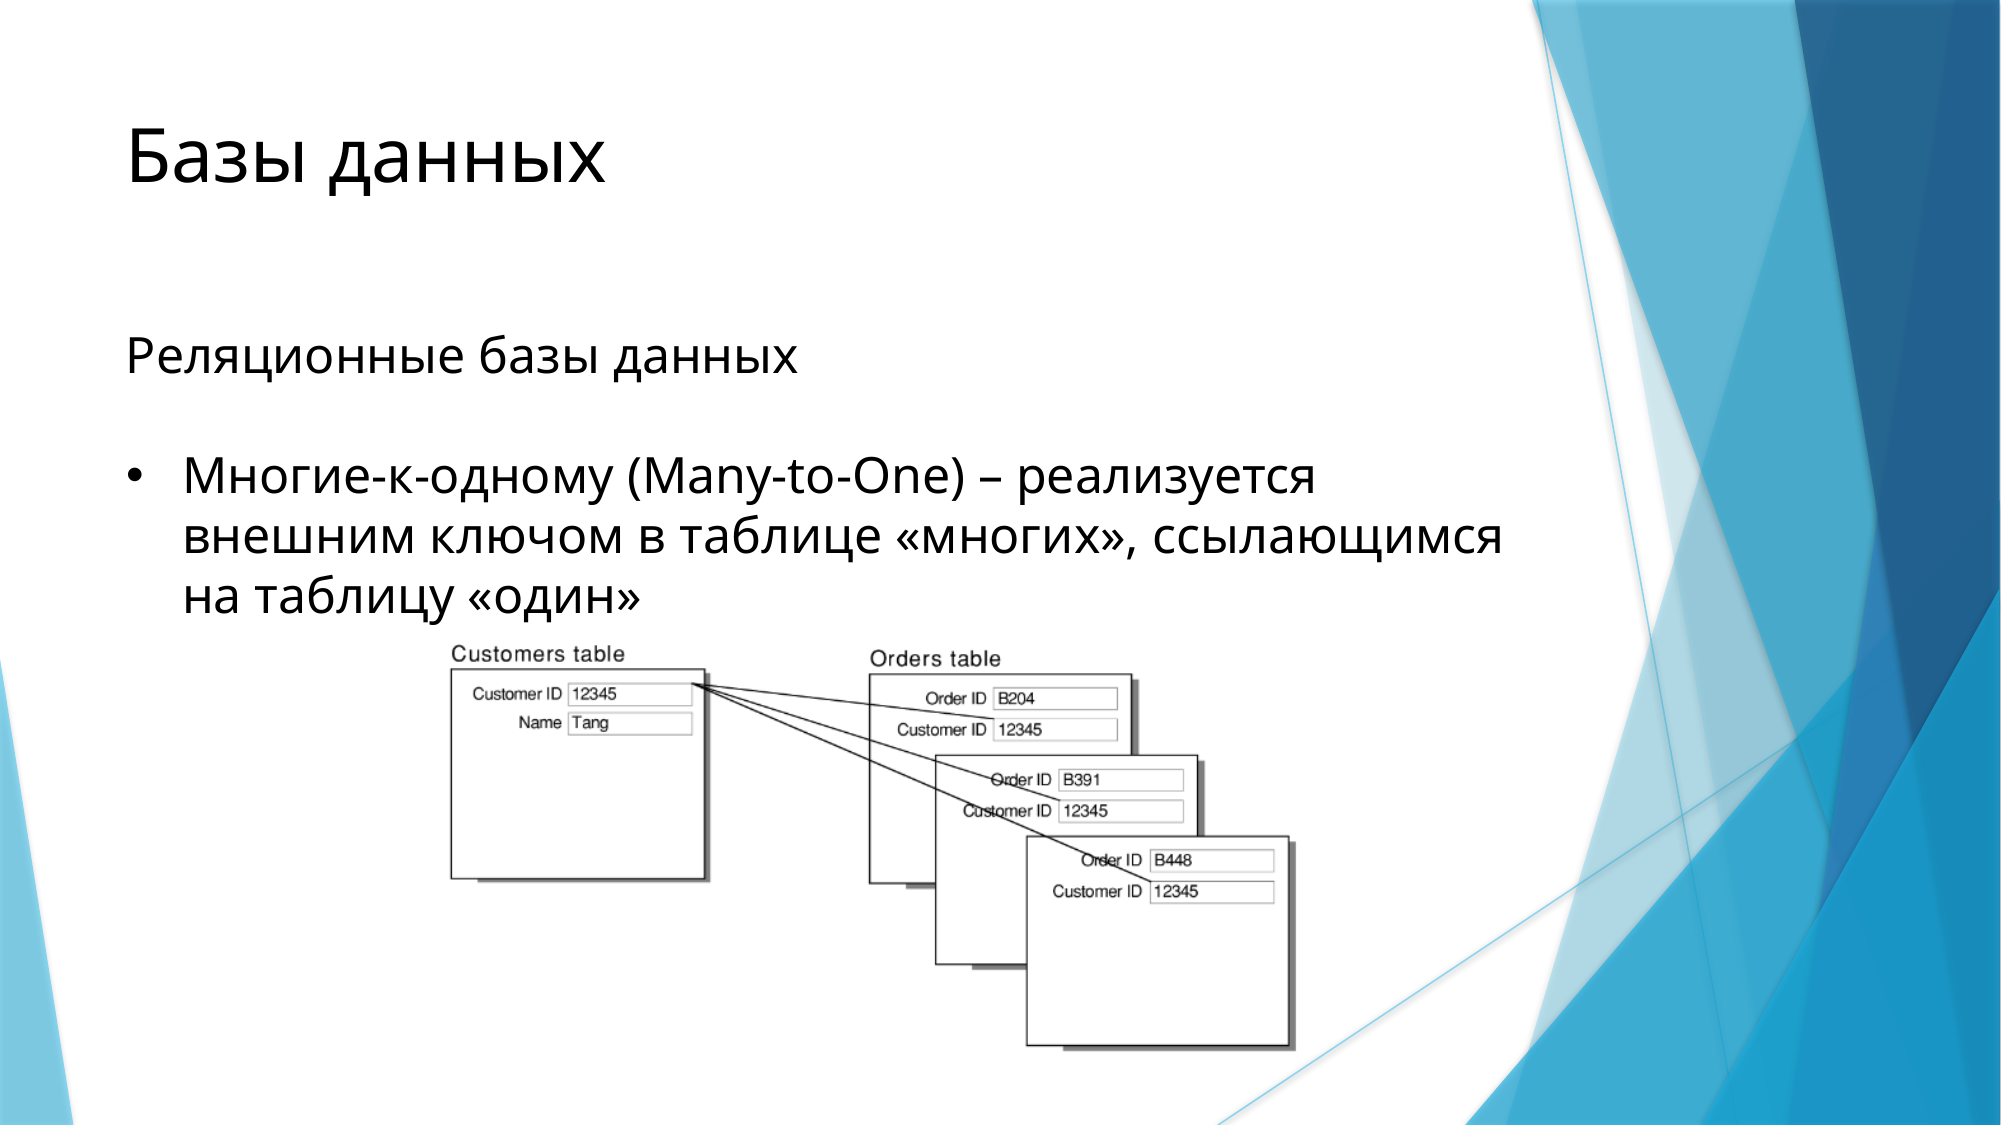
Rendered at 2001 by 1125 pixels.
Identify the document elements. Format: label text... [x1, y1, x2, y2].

text_box Реляционные базы данных Многие-к-одному (Many-to-One) – реализуется внешним ключом в таблице «многих», ссылающимся на таблицу «один» [111, 316, 1558, 632]
text_box Базы данных [111, 99, 1522, 316]
picture [441, 634, 1305, 1059]
